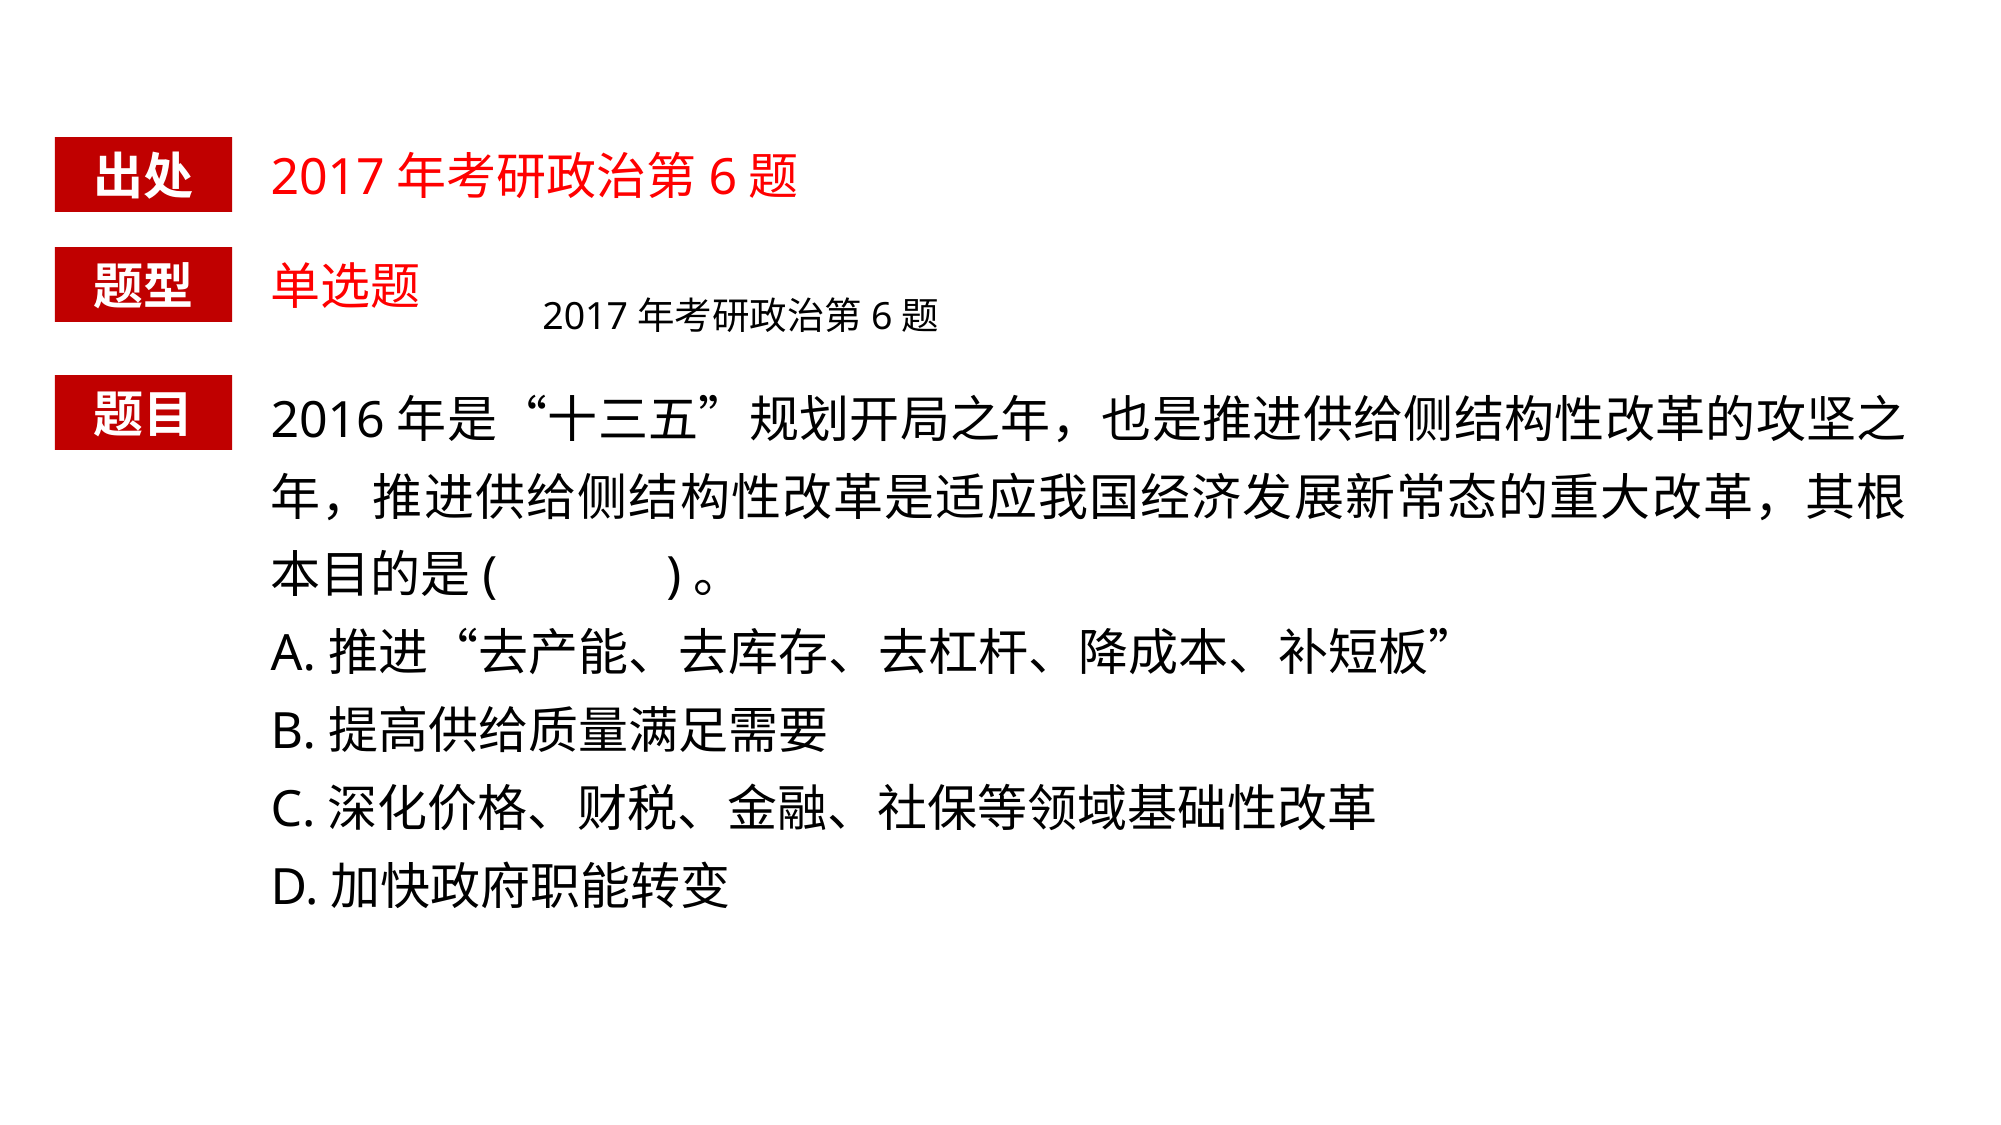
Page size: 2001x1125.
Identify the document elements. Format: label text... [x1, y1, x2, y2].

text_box 2017年考研政治第6题 [527, 285, 1528, 345]
text_box 出处 [54, 137, 233, 212]
text_box 单选题 [255, 247, 1614, 322]
text_box 2017年考研政治第6题 [255, 137, 1615, 212]
text_box 2016年是“十三五”规划开局之年，也是推进供给侧结构性改革的攻坚之年，推进供给侧结构性改革是适应我国经济发展新常态的重大改革，其根本目的是( )。 A.推进“去产能、去库存、去杠杆、降成本、补短板” B.提高供给质量满足需要 C.深化价格、财税、金融、社保等领域基础性改革 D.加快政府职能转变 [255, 361, 1922, 923]
text_box 题型 [54, 247, 233, 322]
text_box 题目 [54, 375, 233, 450]
